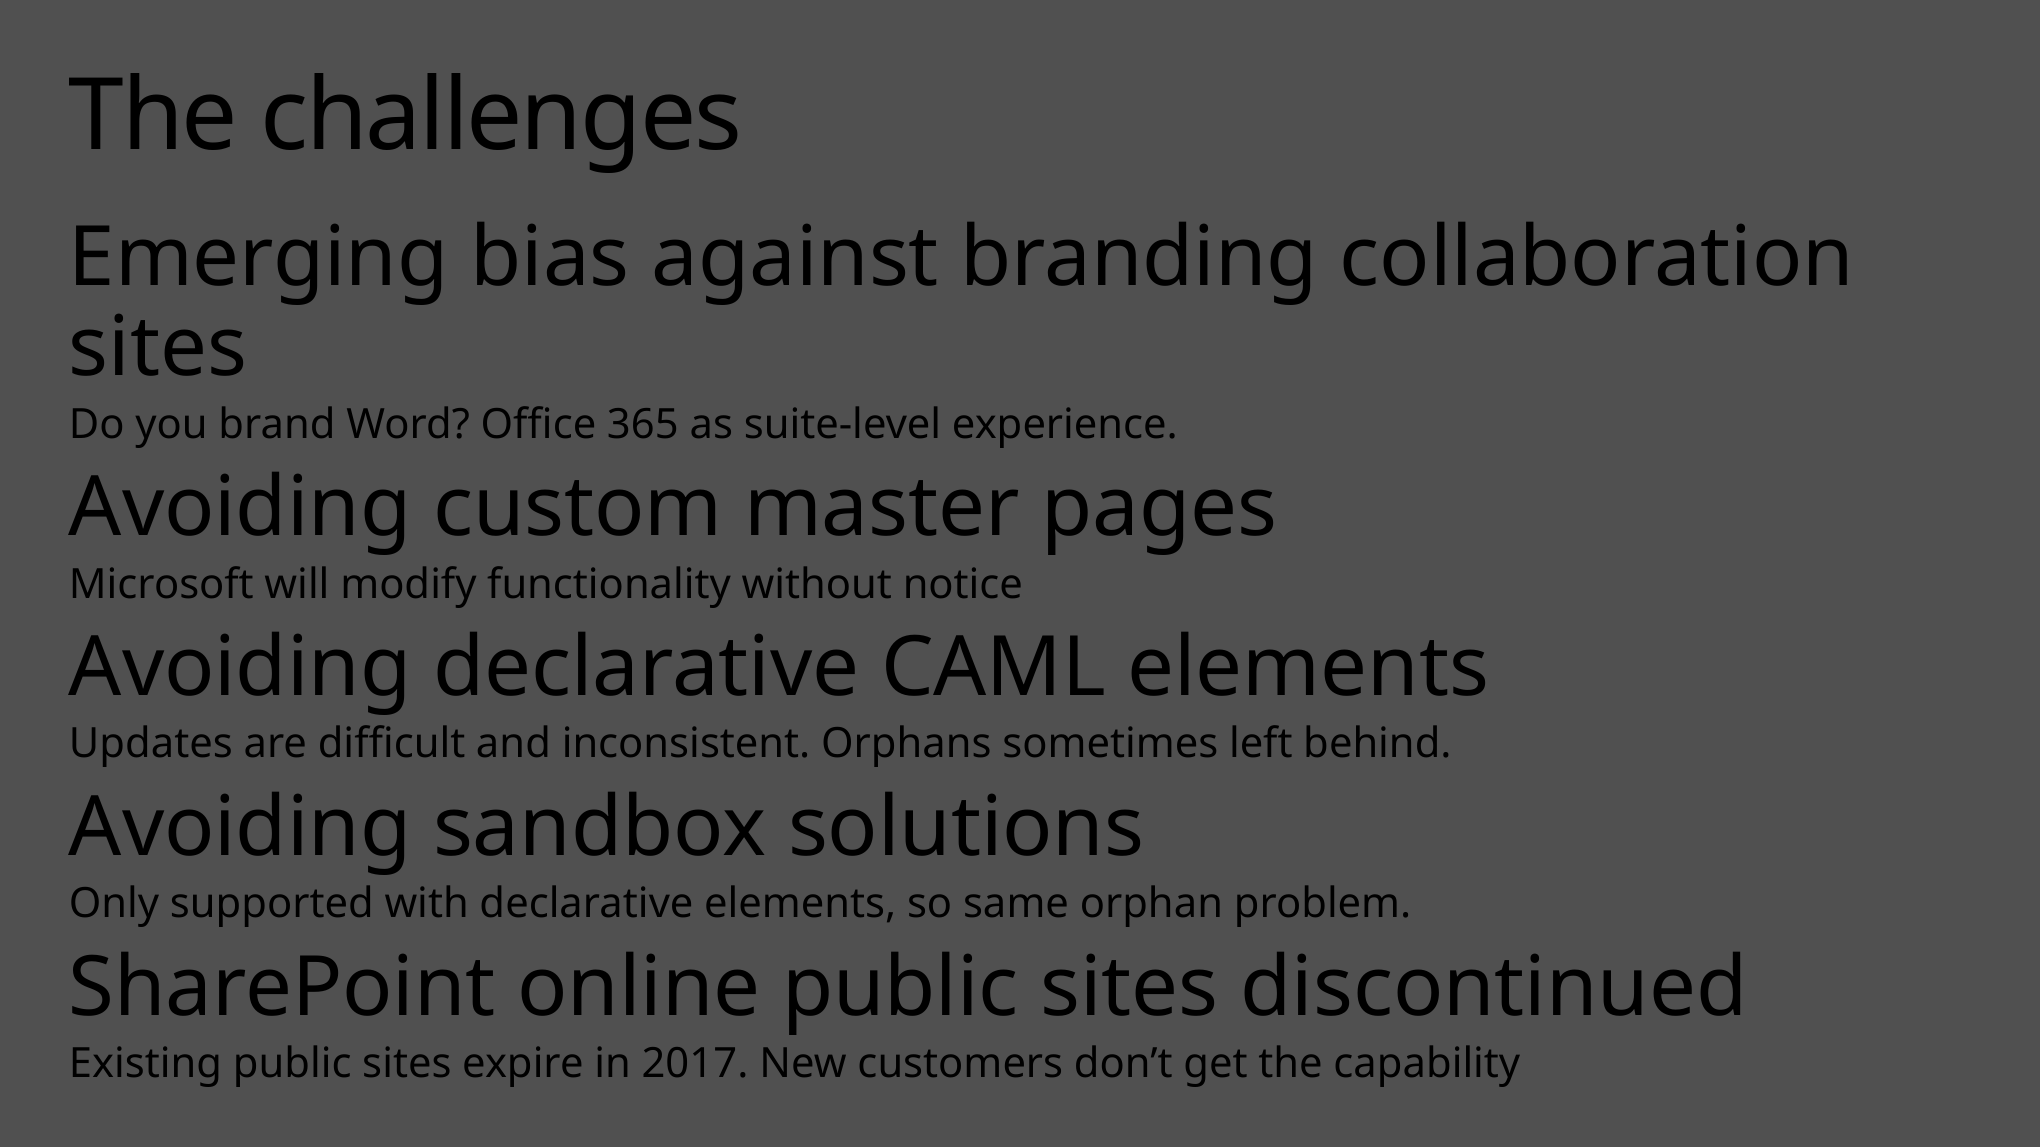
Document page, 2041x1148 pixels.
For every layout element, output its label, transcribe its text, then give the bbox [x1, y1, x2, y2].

title The challenges [45, 48, 1996, 198]
list Emerging bias against branding collaboration sites Do you brand Word? Office 365 as suite-level experience. Avoiding custom master pages Microsoft will modify functionality without notice Avoiding declarative CAML elements Updates are difficult and inconsistent. Orphans sometimes left behind. Avoiding sandbox solutions Only supported with declarative elements, so same orphan problem. SharePoint online public sites discontinued Existing public sites expire in 2017. New customers don’t get the capability [45, 198, 1996, 1148]
